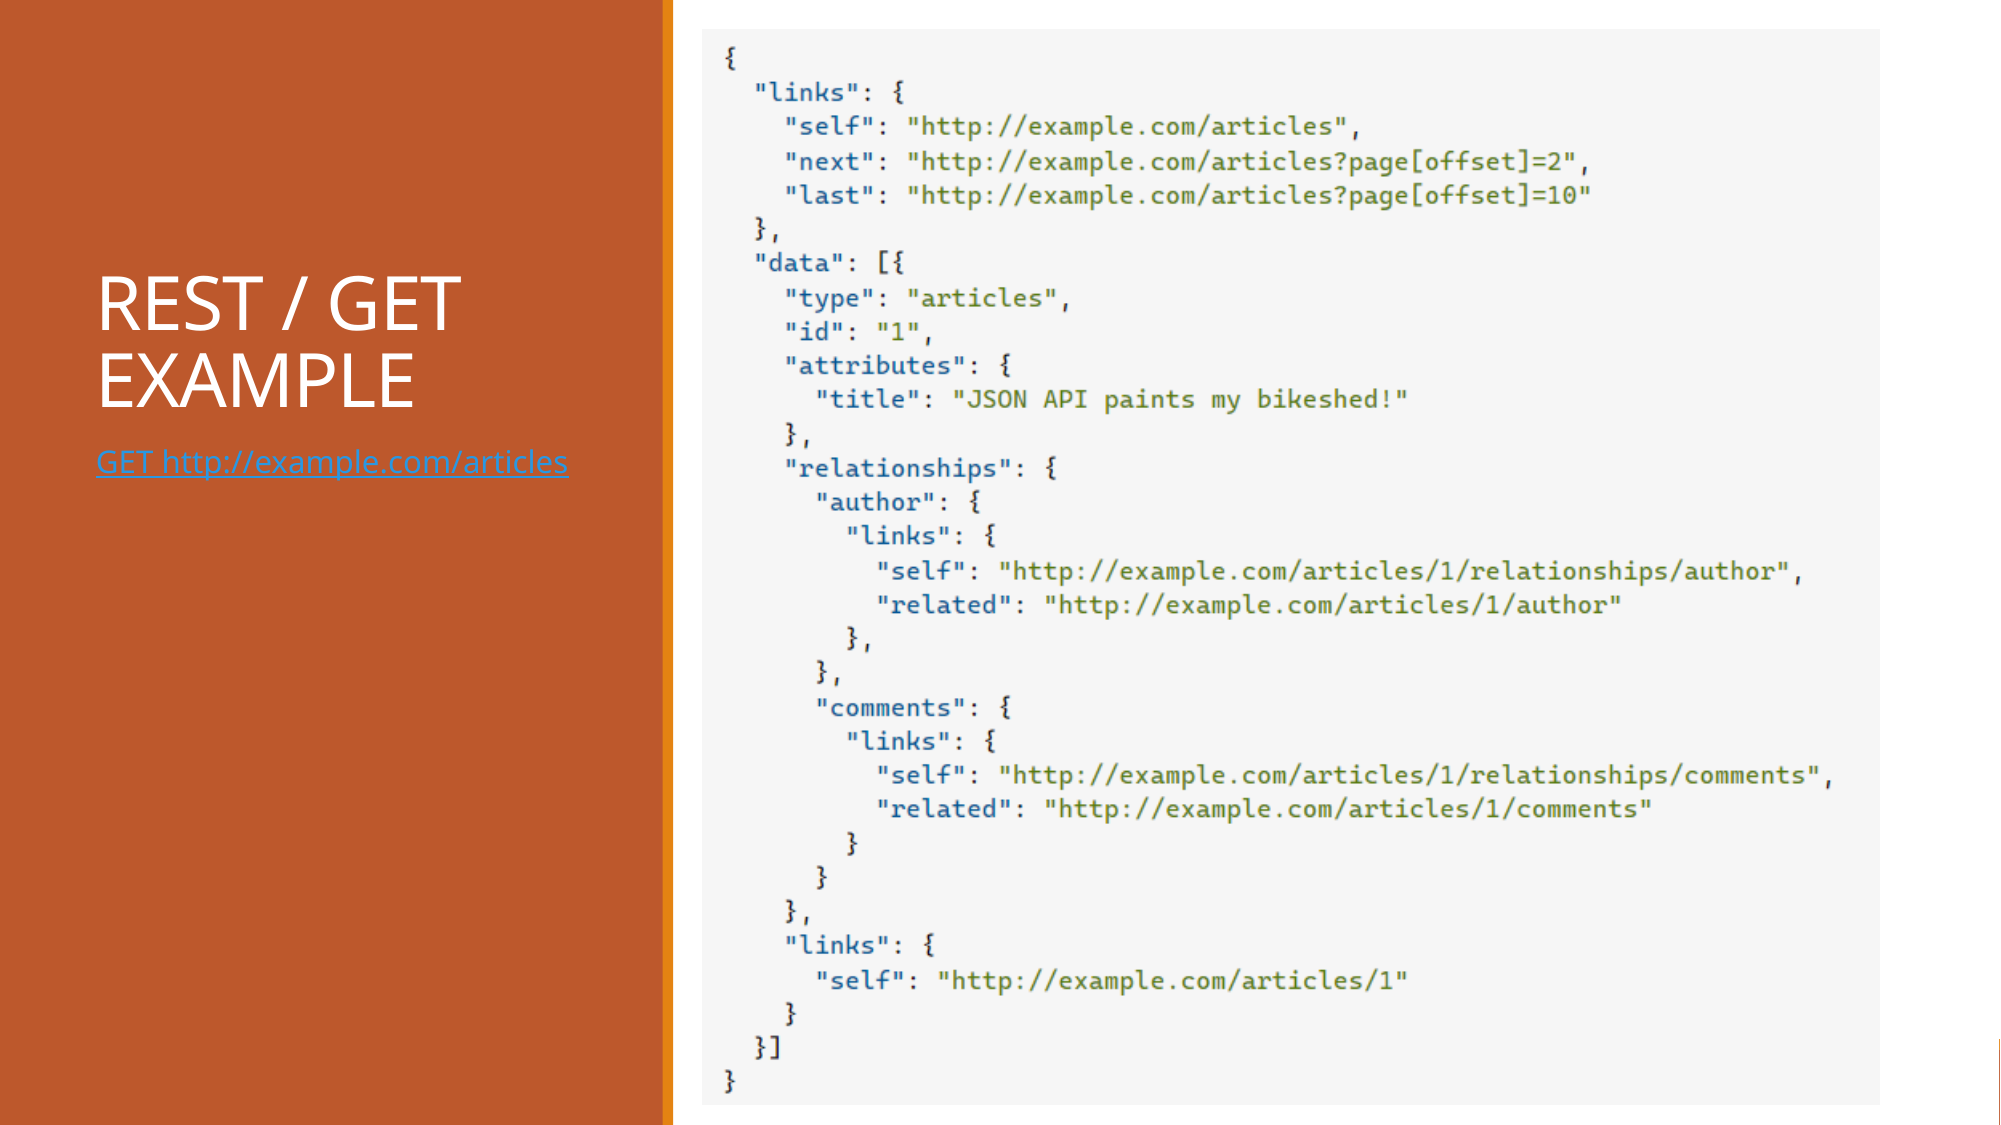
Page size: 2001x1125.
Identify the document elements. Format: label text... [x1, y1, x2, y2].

title REST / GET EXAMPLE [80, 84, 587, 430]
picture [701, 29, 1881, 1105]
text_box [674, 0, 2000, 1125]
text_box [0, 0, 661, 1125]
list GET http://example.com/articles [80, 435, 587, 983]
text_box [661, 0, 674, 1125]
